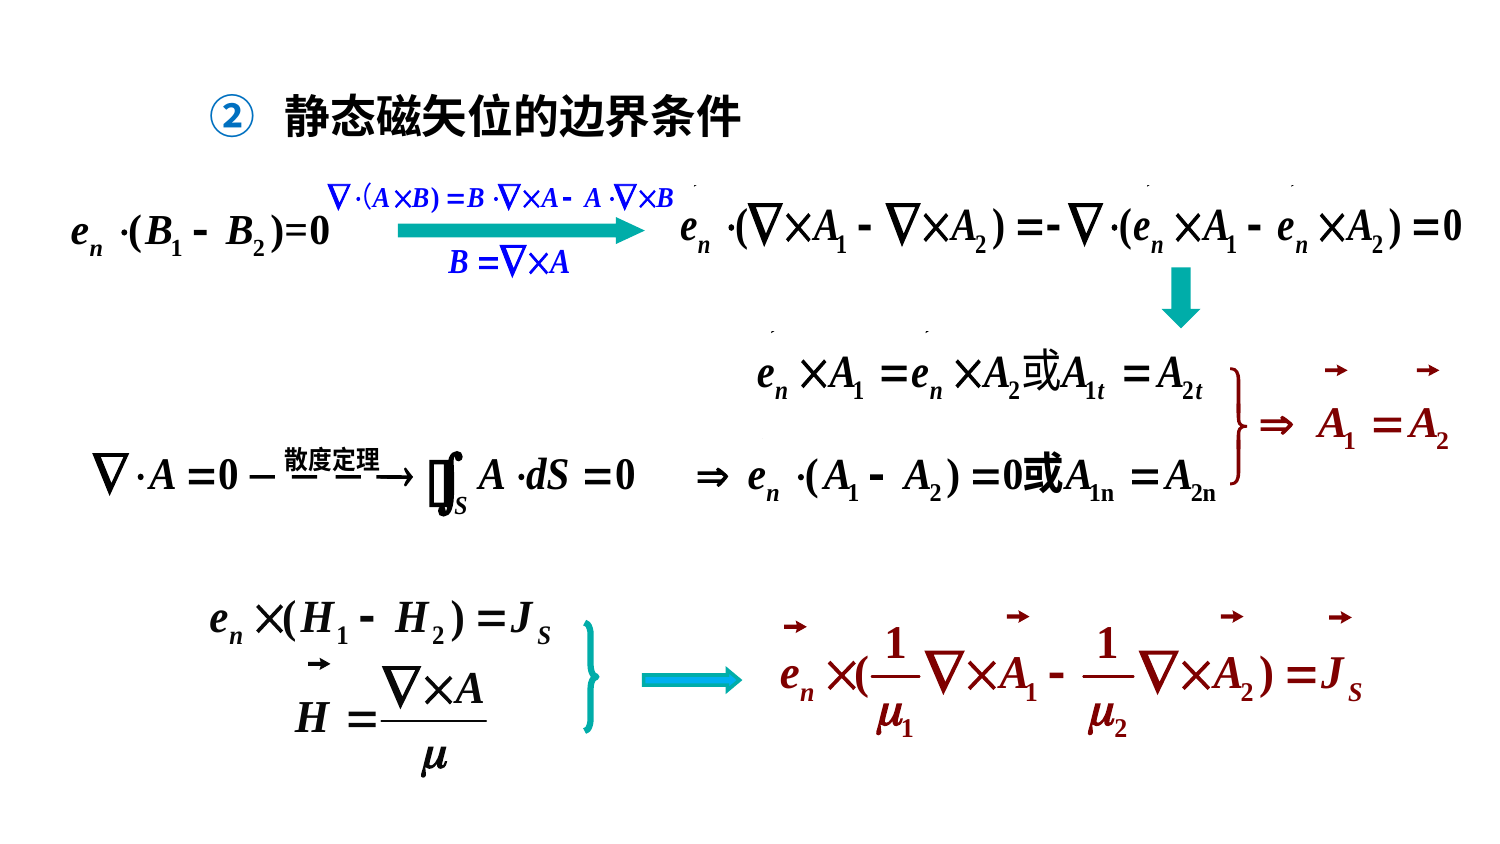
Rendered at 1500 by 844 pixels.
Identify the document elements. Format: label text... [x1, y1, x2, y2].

text_box [584, 622, 597, 732]
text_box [1198, 357, 1459, 493]
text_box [442, 232, 576, 283]
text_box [690, 437, 1223, 513]
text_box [64, 194, 337, 267]
text_box [398, 229, 644, 243]
text_box [1163, 273, 1199, 328]
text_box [773, 610, 1373, 748]
text_box [643, 669, 740, 691]
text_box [672, 185, 1471, 264]
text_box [203, 578, 560, 653]
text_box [749, 331, 1211, 411]
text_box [88, 433, 644, 525]
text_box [285, 648, 495, 784]
text_box 静态磁矢位的边界条件 [194, 52, 1388, 151]
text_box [324, 173, 680, 220]
